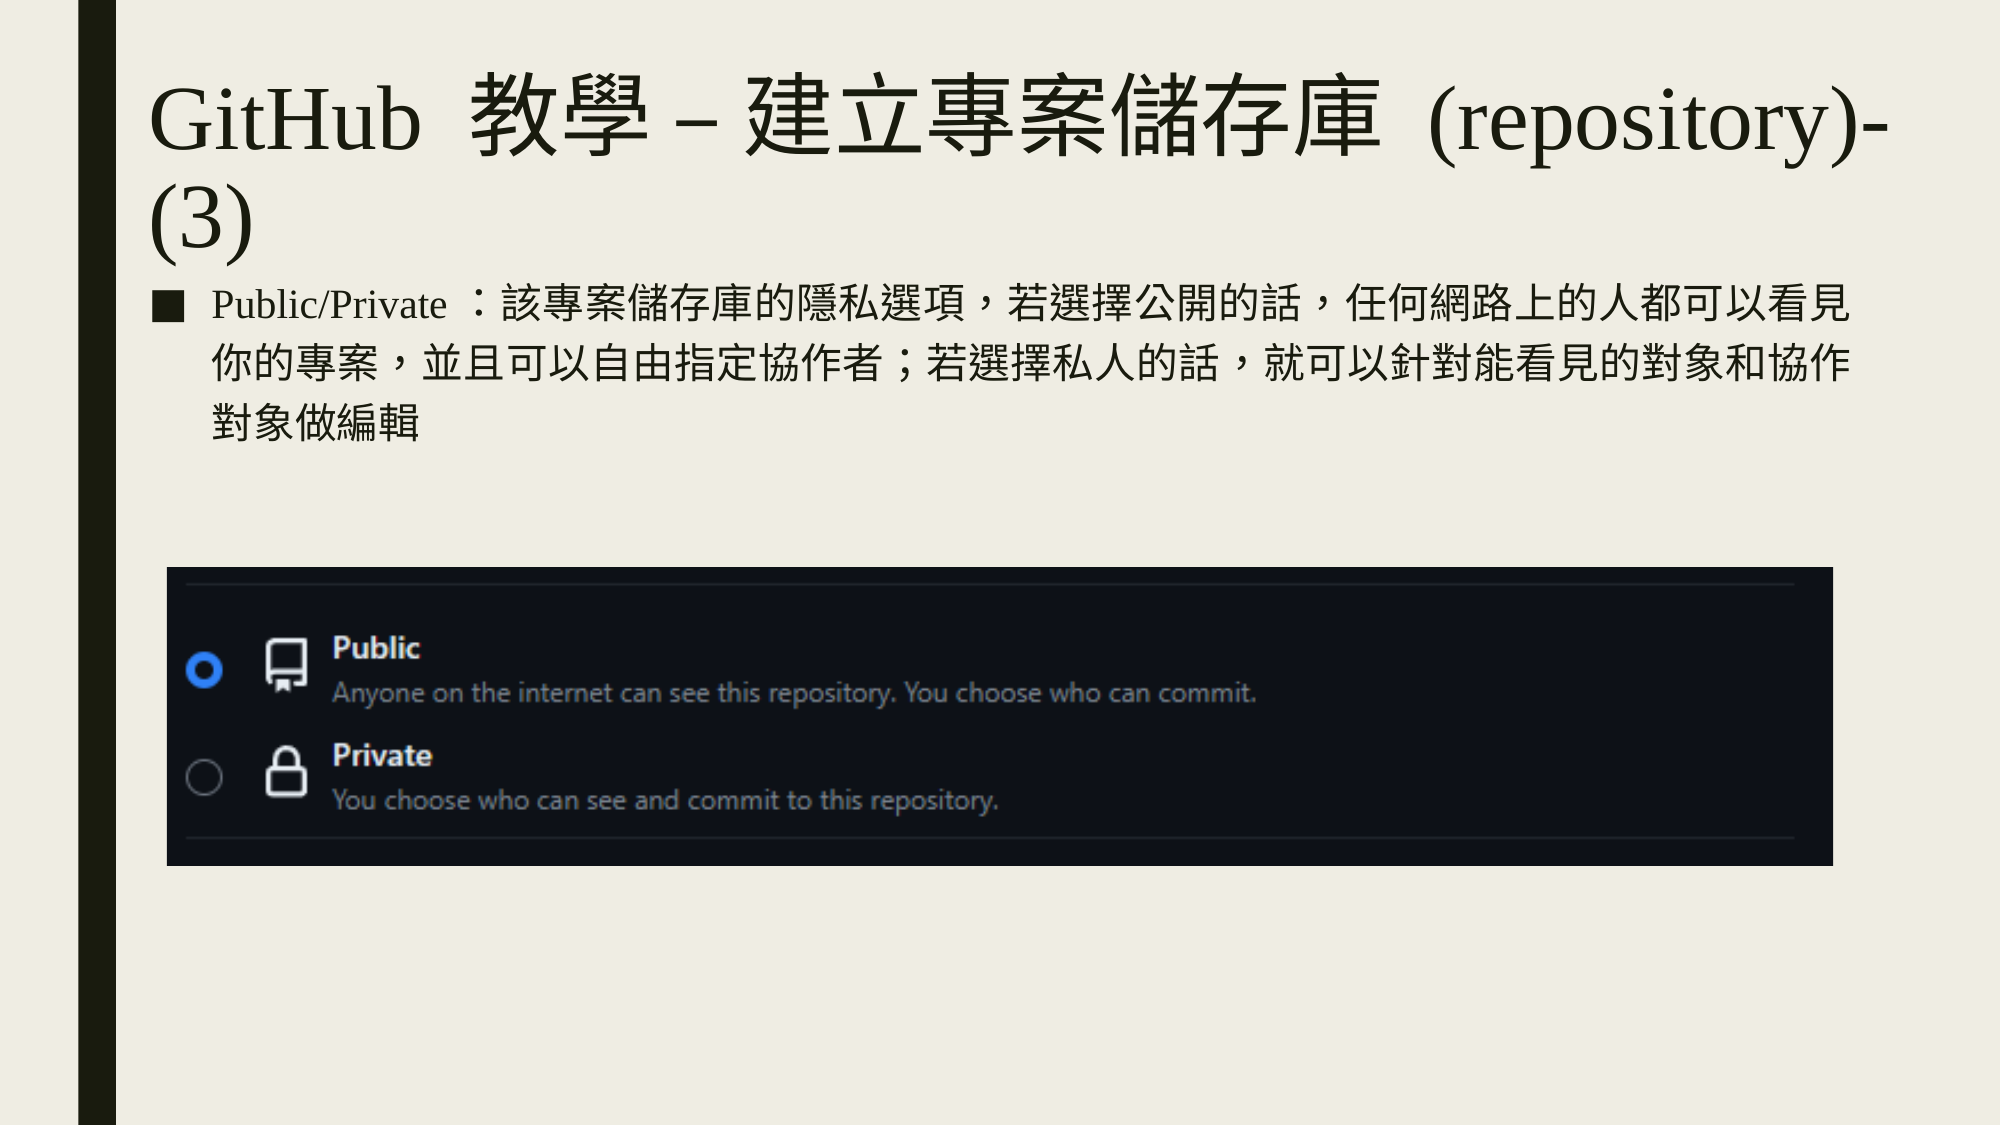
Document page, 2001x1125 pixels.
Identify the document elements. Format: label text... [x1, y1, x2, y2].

list Public/Private：該專案儲存庫的隱私選項，若選擇公開的話，任何網路上的人都可以看見你的專案，並且可以自由指定協作者；若選擇私人的話，就可以針對能看見的對象和協作對象做編輯 [133, 259, 1867, 540]
picture [166, 567, 1834, 866]
title GitHub 教學 – 建立專案儲存庫 (repository)-(3) [133, 64, 1988, 282]
